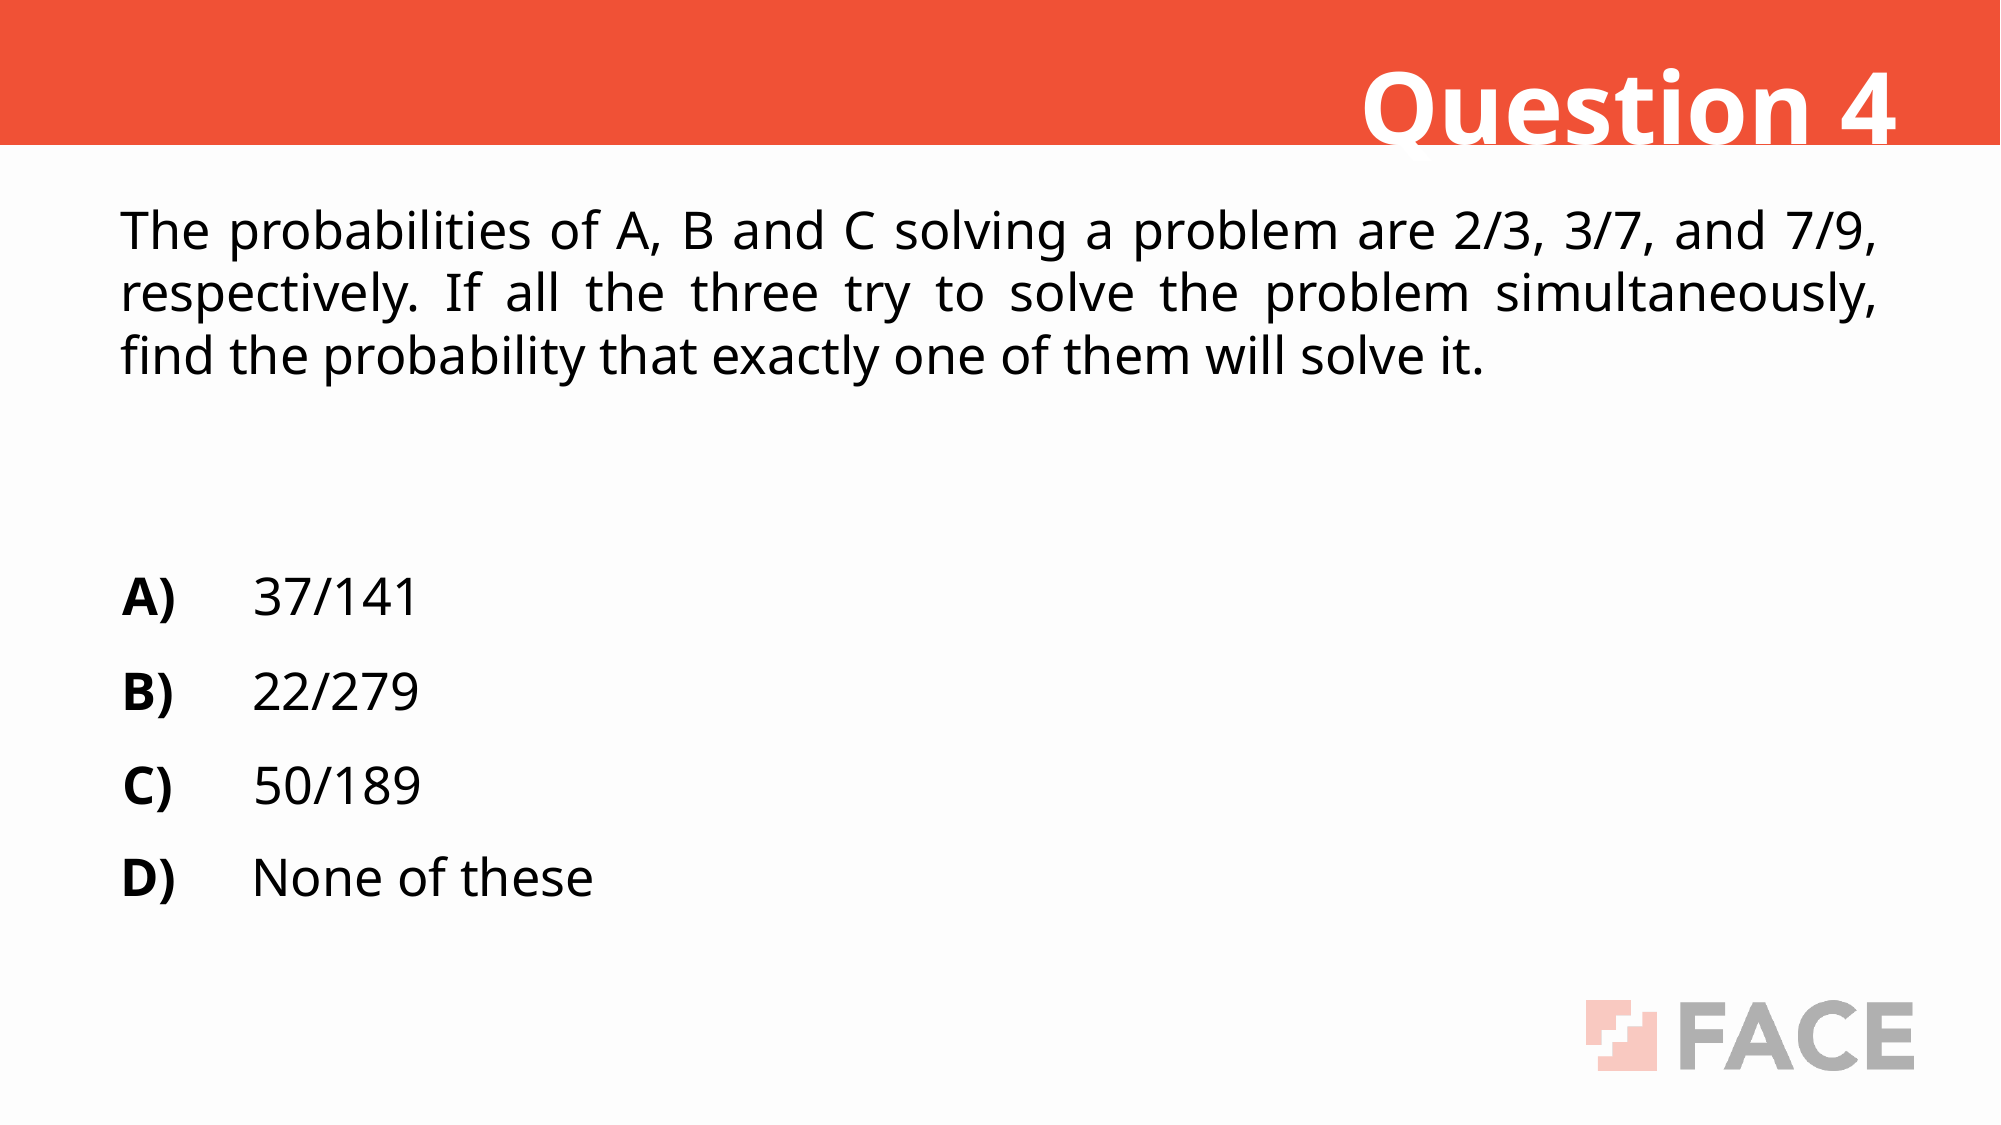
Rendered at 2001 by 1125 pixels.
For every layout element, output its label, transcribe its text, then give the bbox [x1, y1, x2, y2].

text_box [0, 0, 2000, 147]
text_box C) [107, 713, 223, 823]
picture [1586, 1000, 1914, 1072]
text_box A) [107, 525, 223, 634]
text_box The probabilities of A, B and C solving a problem are 2/3, 3/7, and 7/9, respectively. If all the three try to solve the problem simultaneously, find the probability that exactly one of them will solve it. [105, 189, 1895, 392]
text_box 22/279 [237, 619, 1894, 728]
text_box Question 4 [638, 37, 1914, 173]
text_box None of these [236, 806, 1893, 915]
text_box B) [106, 619, 221, 728]
text_box 50/189 [238, 713, 1896, 823]
text_box 37/141 [238, 525, 1896, 634]
text_box D) [105, 806, 220, 915]
